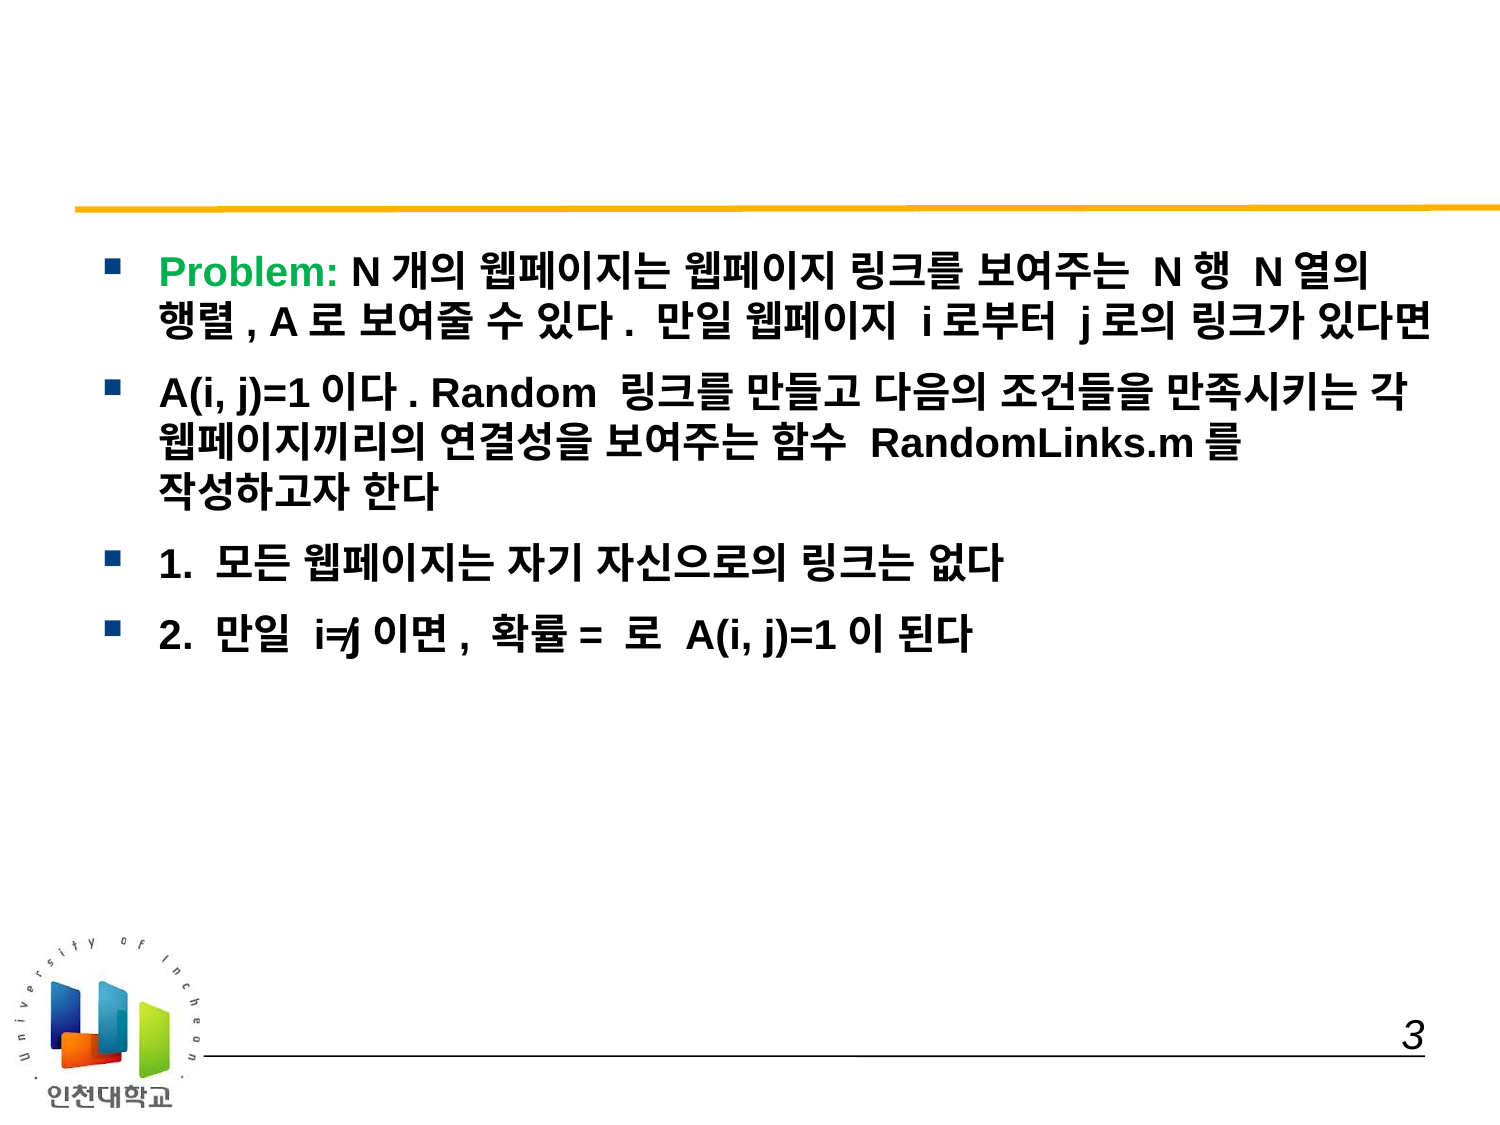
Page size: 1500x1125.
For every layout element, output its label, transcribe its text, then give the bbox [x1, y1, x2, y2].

picture [14, 937, 200, 1108]
slide_number 3 [1112, 999, 1440, 1057]
